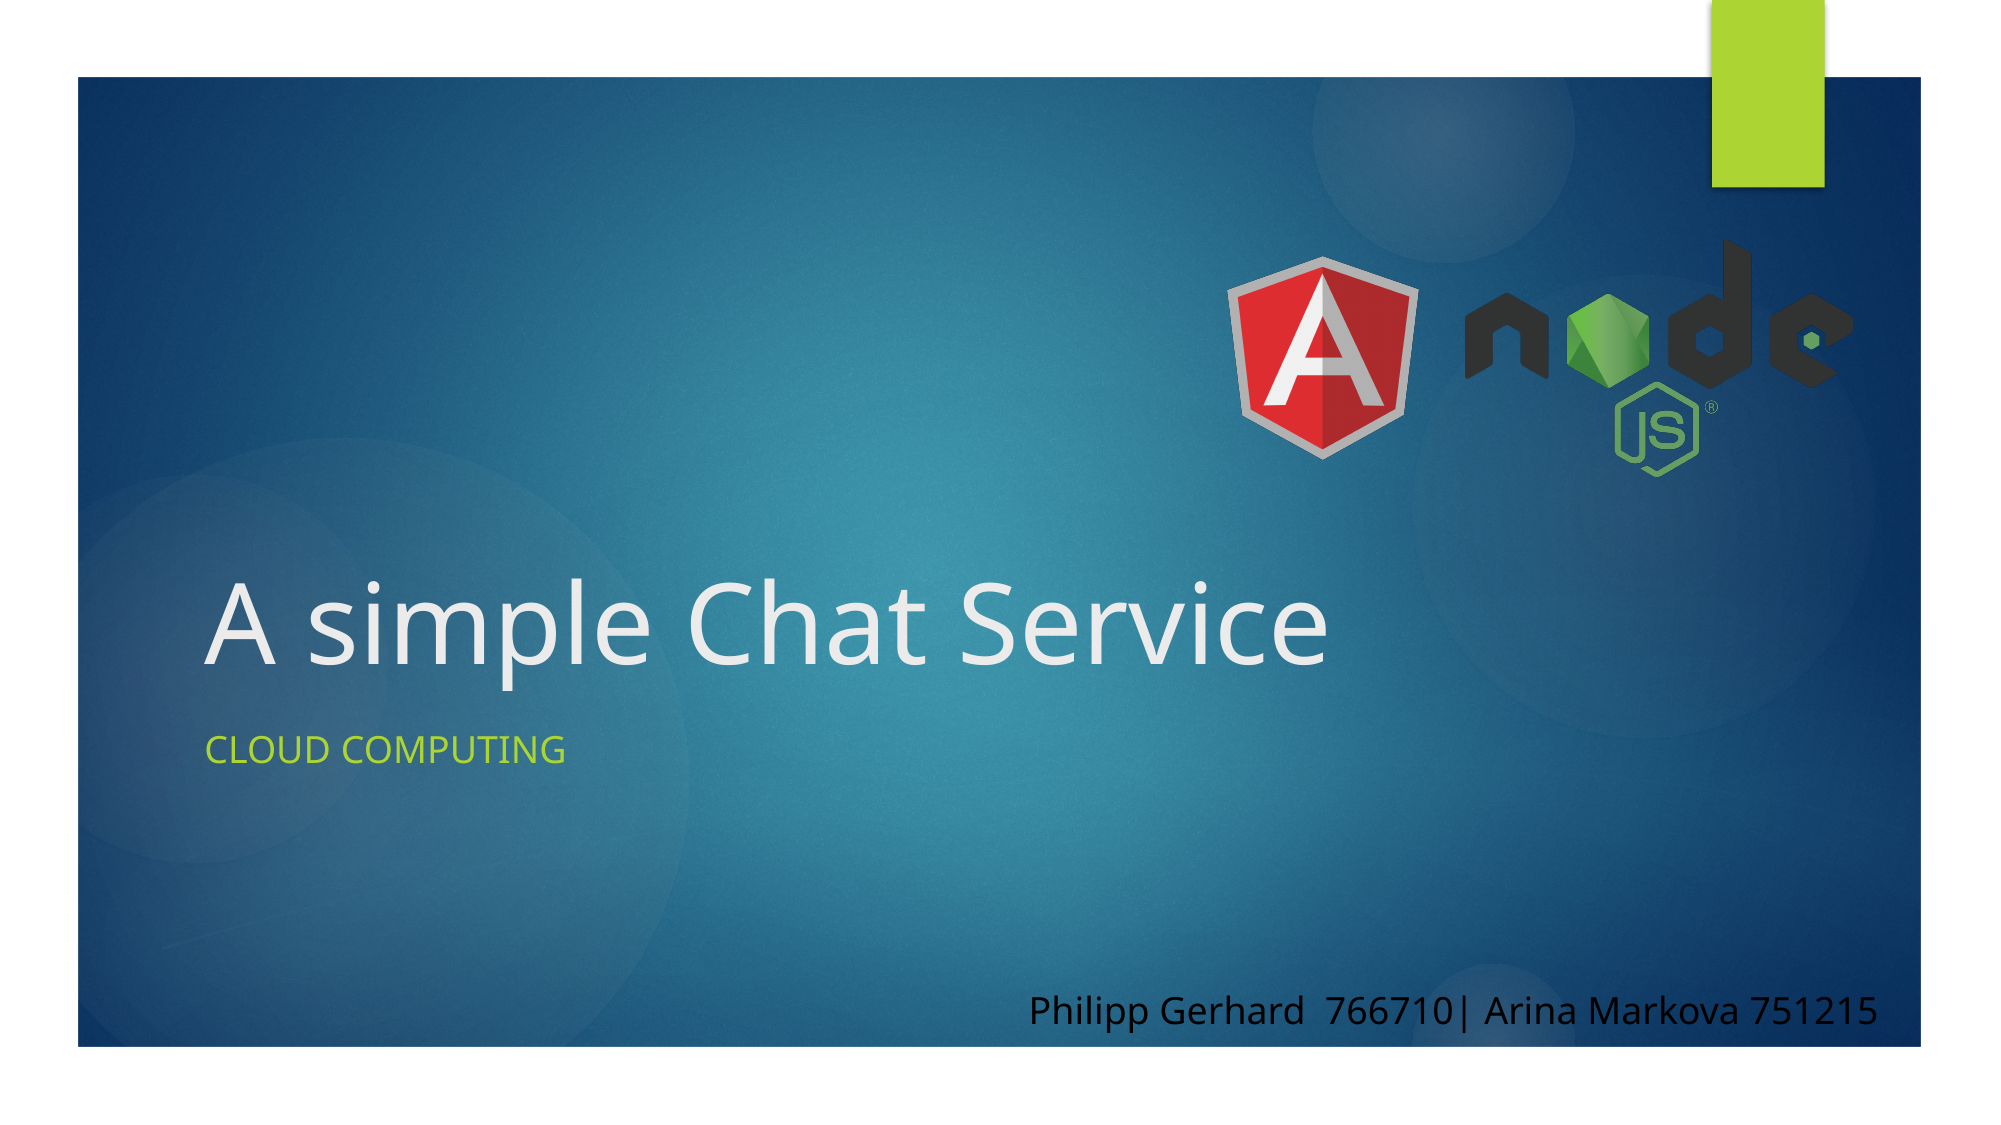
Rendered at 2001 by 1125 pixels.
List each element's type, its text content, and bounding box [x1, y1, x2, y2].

picture [1226, 256, 1419, 460]
picture [1465, 239, 1853, 477]
subtitle Cloud computing [189, 718, 1638, 815]
title A simple Chat Service [189, 344, 1638, 695]
text_box Philipp Gerhard 766710| Arina Markova 751215 [1013, 979, 1918, 1040]
